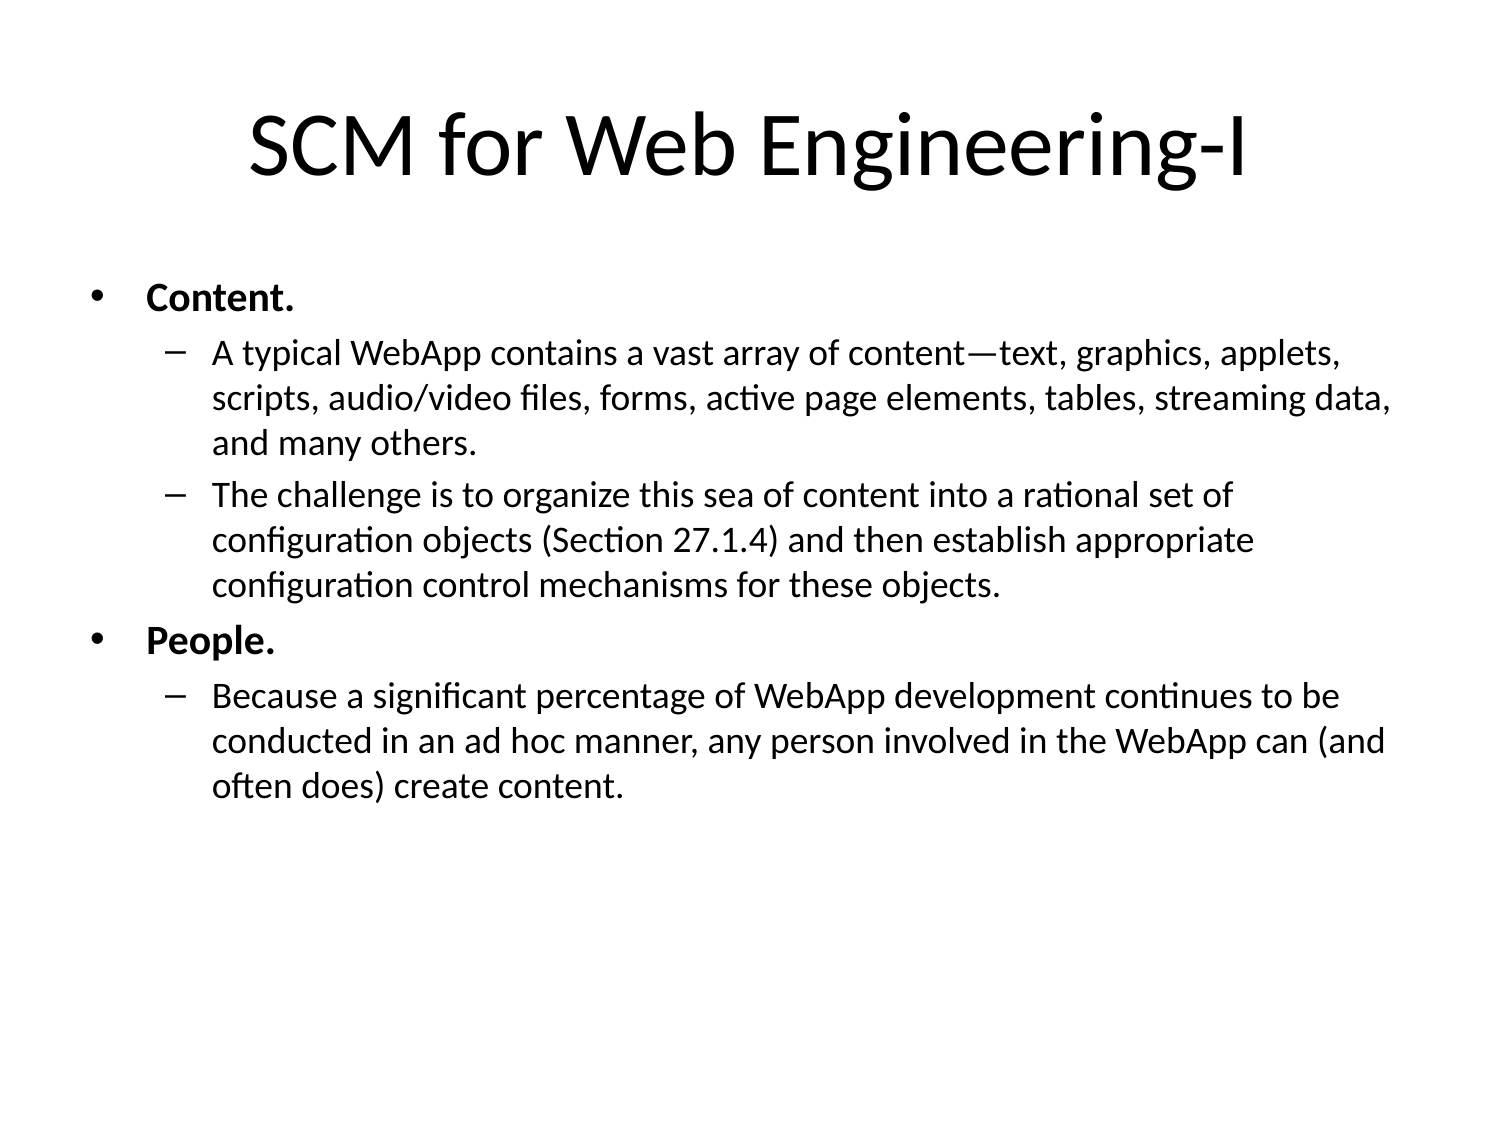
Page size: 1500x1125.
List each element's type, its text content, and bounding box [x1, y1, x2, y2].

title SCM for Web Engineering-I [75, 45, 1425, 233]
list Content. A typical WebApp contains a vast array of content—text, graphics, applets, scripts, audio/video files, forms, active page elements, tables, streaming data, and many others. The challenge is to organize this sea of content into a rational set of configuration objects (Section 27.1.4) and then establish appropriate configuration control mechanisms for these objects. People. Because a significant percentage of WebApp development continues to be conducted in an ad hoc manner, any person involved in the WebApp can (and often does) create content. [75, 262, 1425, 1005]
